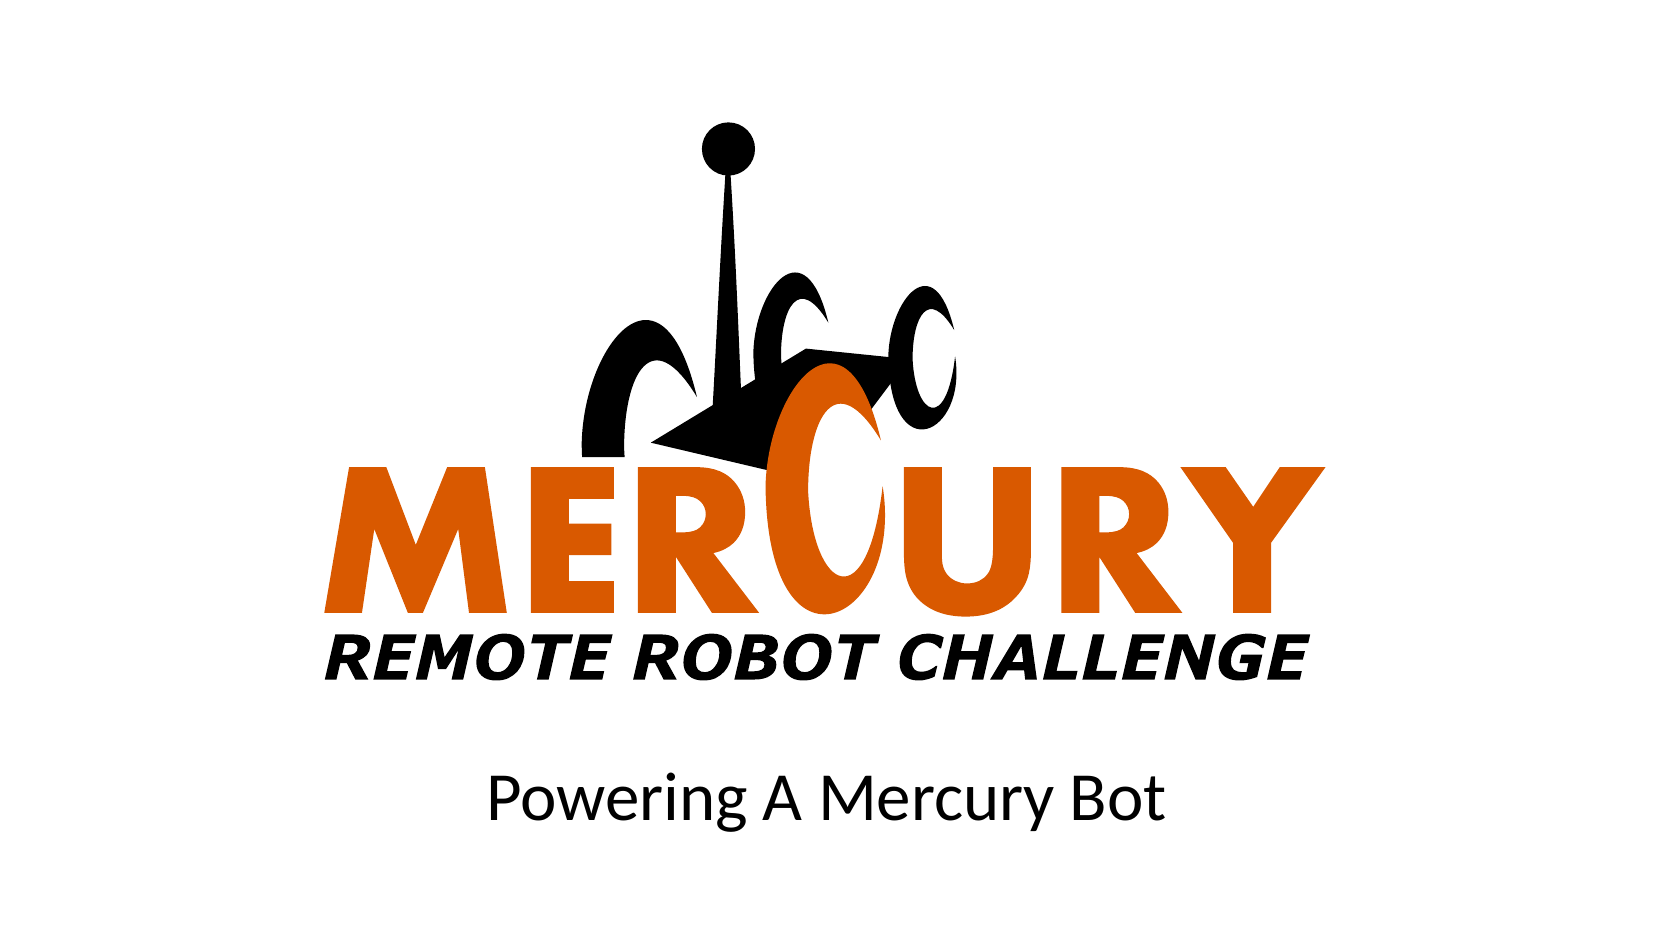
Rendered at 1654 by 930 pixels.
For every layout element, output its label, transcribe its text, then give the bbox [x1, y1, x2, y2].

picture [324, 122, 1329, 685]
text_box Powering A Mercury Bot [206, 684, 1447, 883]
